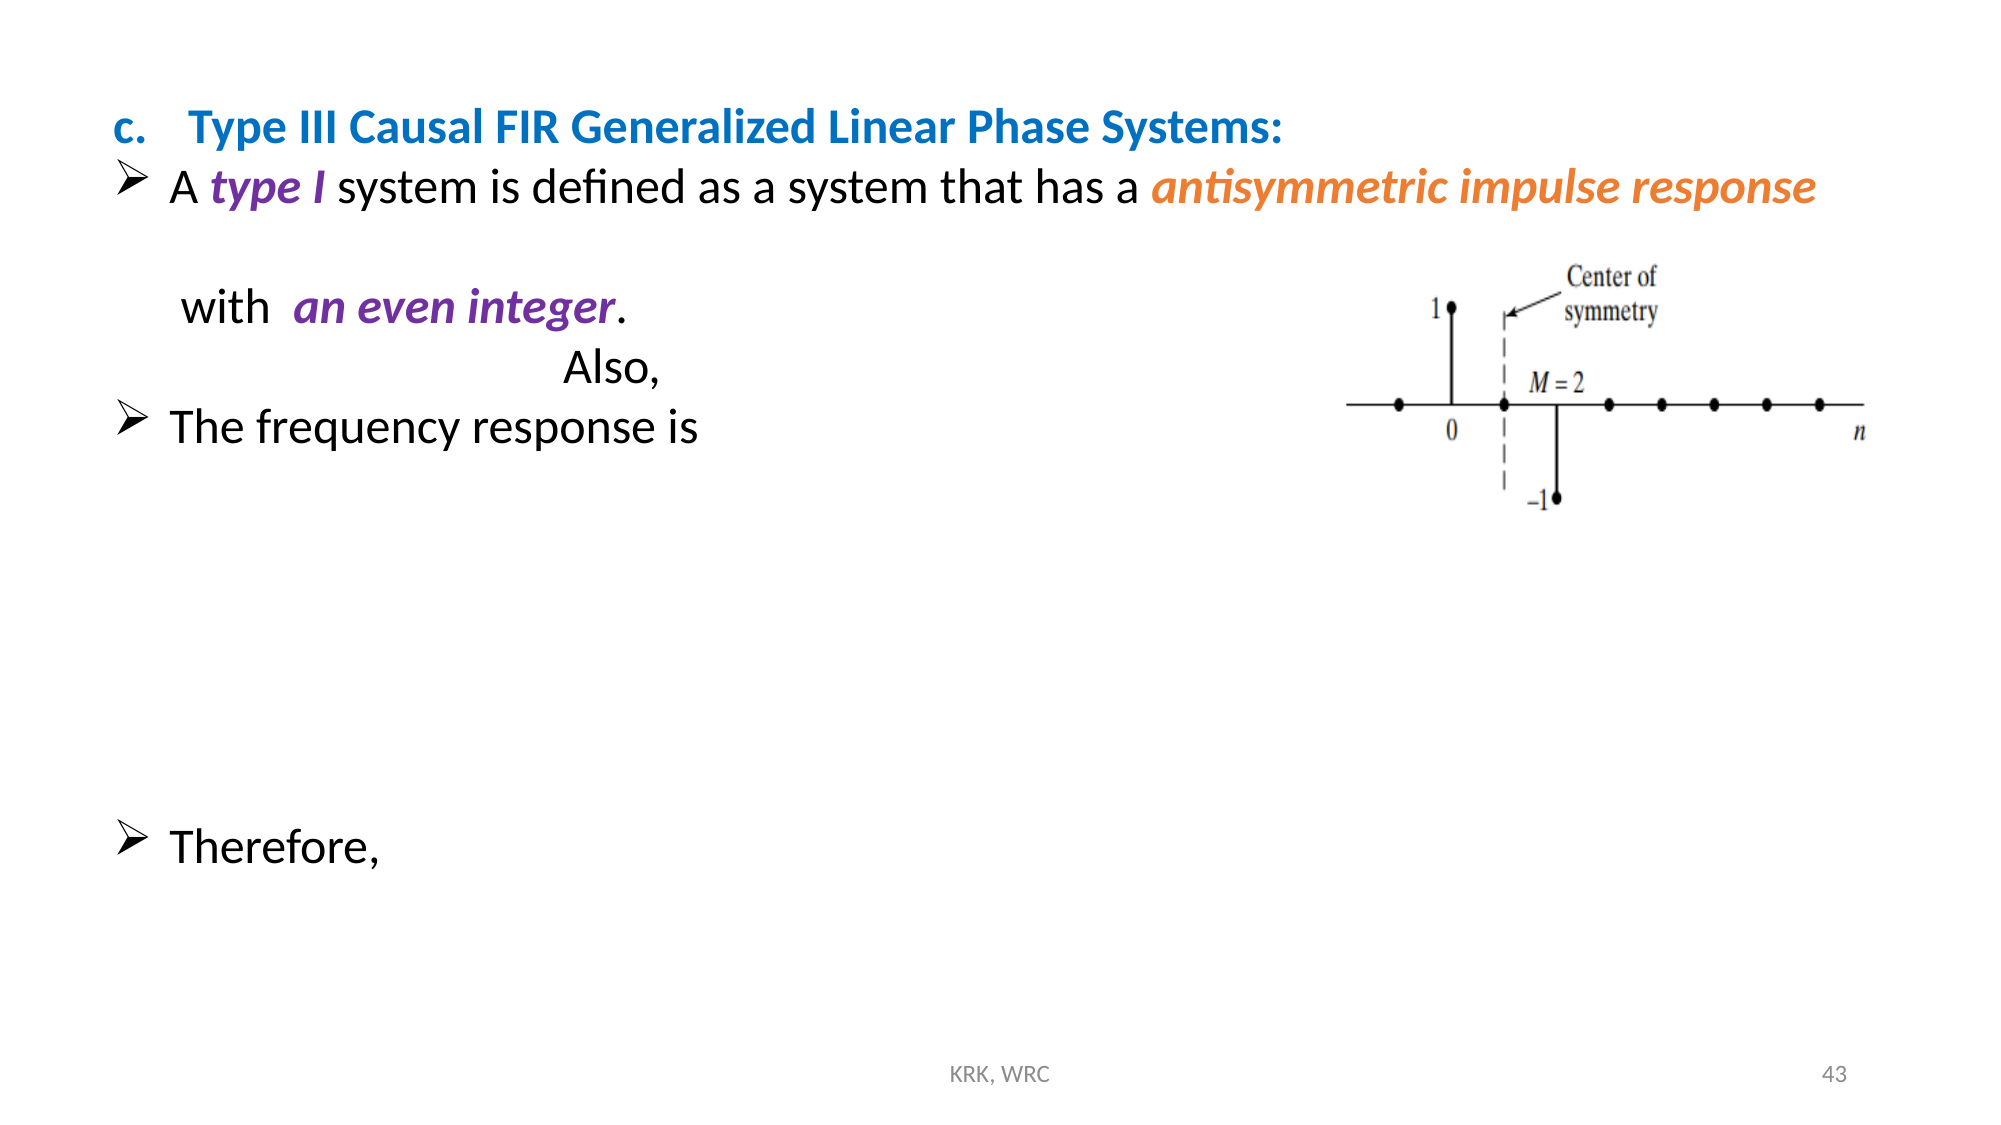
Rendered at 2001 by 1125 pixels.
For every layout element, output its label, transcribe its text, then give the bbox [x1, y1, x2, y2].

slide_number 43 [1412, 1042, 1863, 1103]
picture [1337, 241, 1885, 522]
footer KRK, WRC [662, 1042, 1338, 1103]
